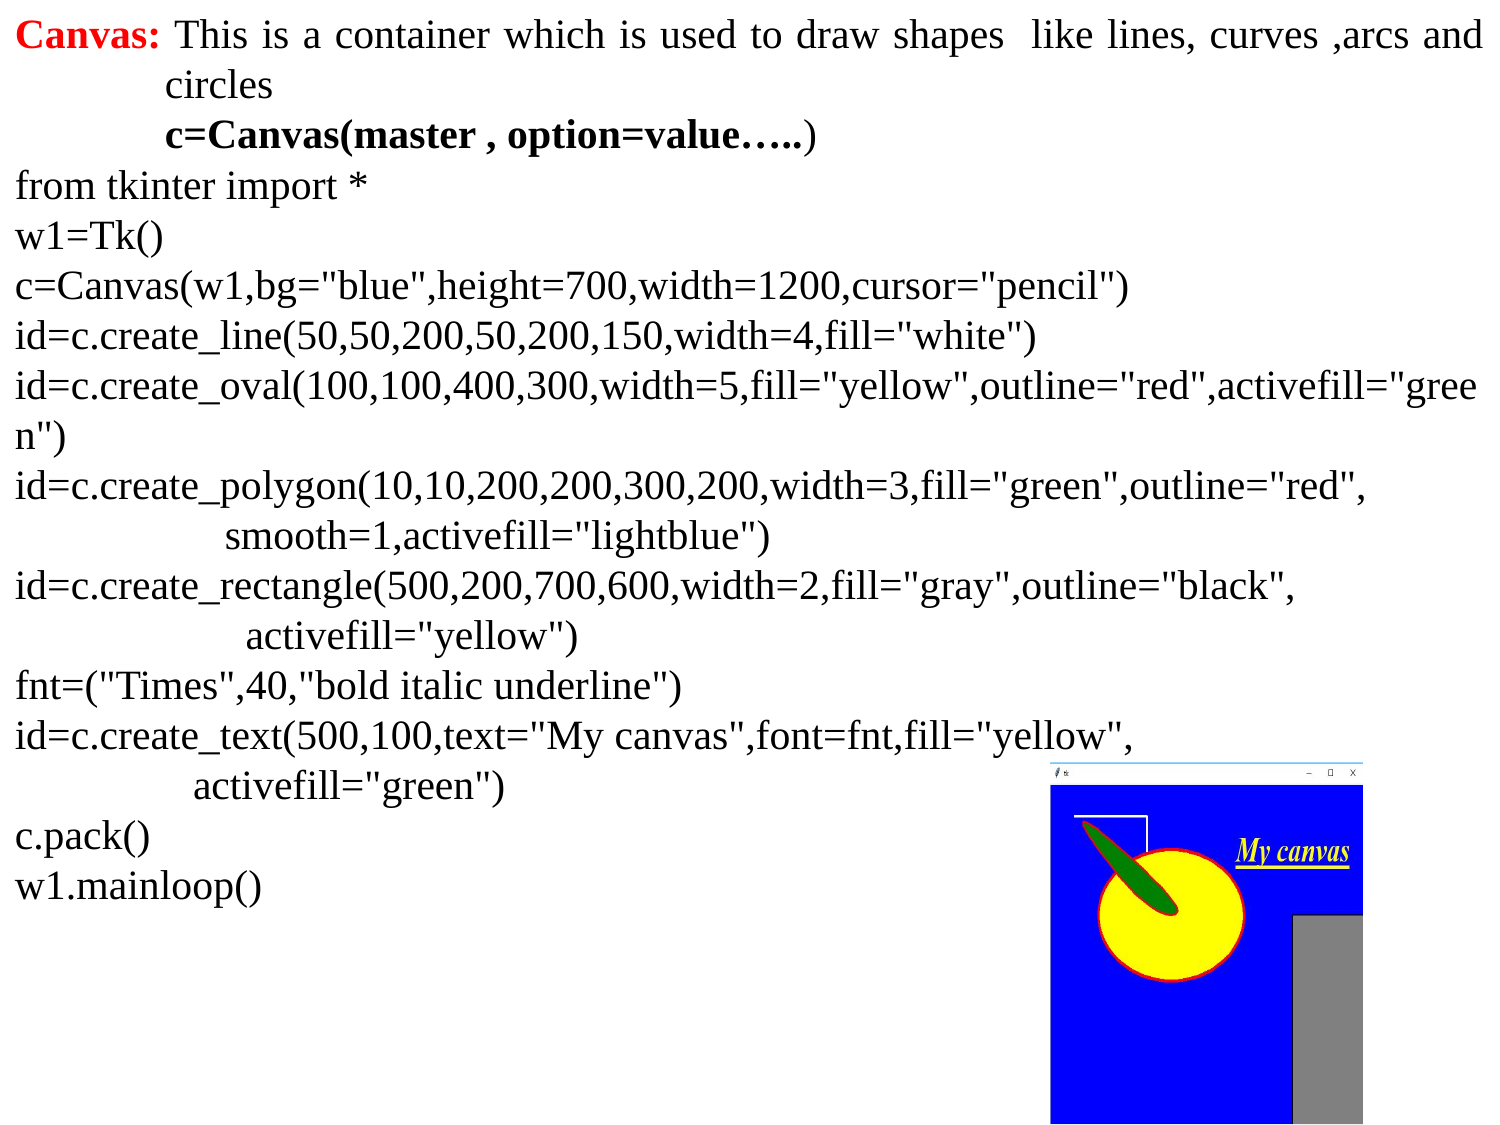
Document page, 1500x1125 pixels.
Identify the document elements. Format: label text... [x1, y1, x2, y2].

text_box Canvas: This is a container which is used to draw shapes like lines, curves ,arcs and circles c=Canvas(master , option=value…..) from tkinter import * w1=Tk() c=Canvas(w1,bg="blue",height=700,width=1200,cursor="pencil") id=c.create_line(50,50,200,50,200,150,width=4,fill="white") id=c.create_oval(100,100,400,300,width=5,fill="yellow",outline="red",activefill="green") id=c.create_polygon(10,10,200,200,300,200,width=3,fill="green",outline="red", smooth=1,activefill="lightblue") id=c.create_rectangle(500,200,700,600,width=2,fill="gray",outline="black", activefill="yellow") fnt=("Times",40,"bold italic underline") id=c.create_text(500,100,text="My canvas",font=fnt,fill="yellow", activefill="green") c.pack() w1.mainloop() [0, 0, 1500, 916]
picture [1049, 762, 1363, 1125]
